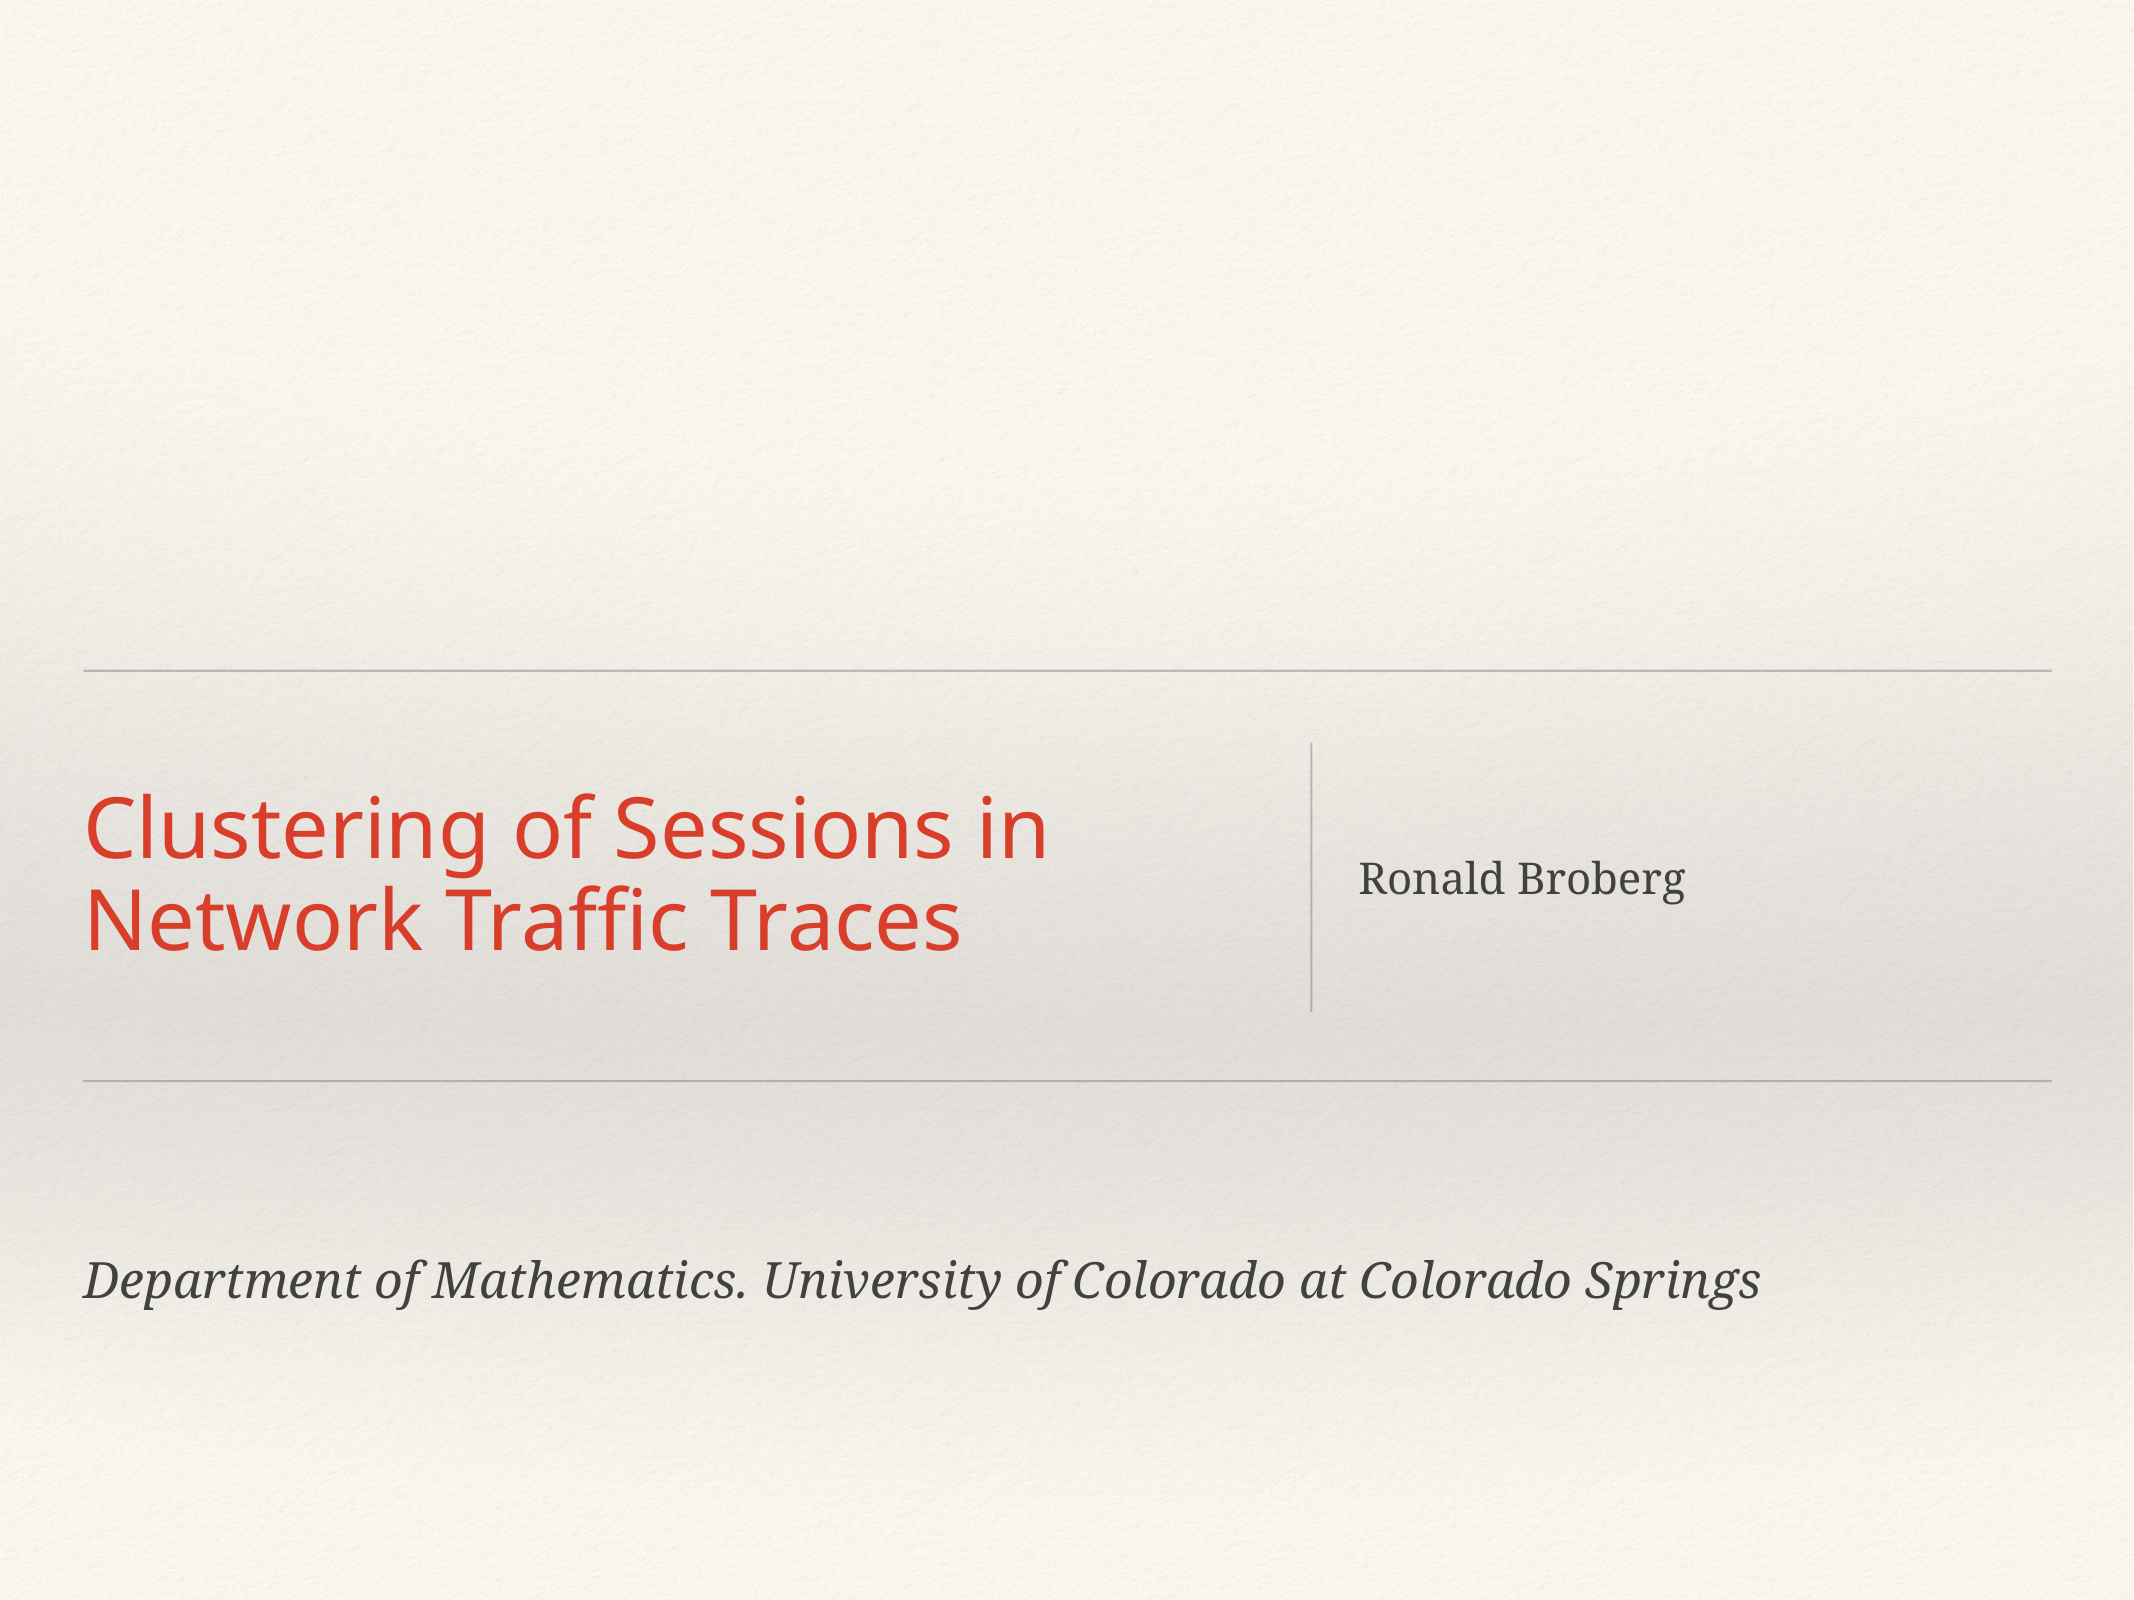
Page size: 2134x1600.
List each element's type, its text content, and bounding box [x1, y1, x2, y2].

picture [0, 0, 2134, 1600]
title Clustering of Sessions in Network Traffic Traces [82, 678, 1266, 1076]
text_box Department of Mathematics. University of Colorado at Colorado Springs [83, 1242, 2093, 1309]
list Ronald Broberg [1357, 678, 2055, 1076]
